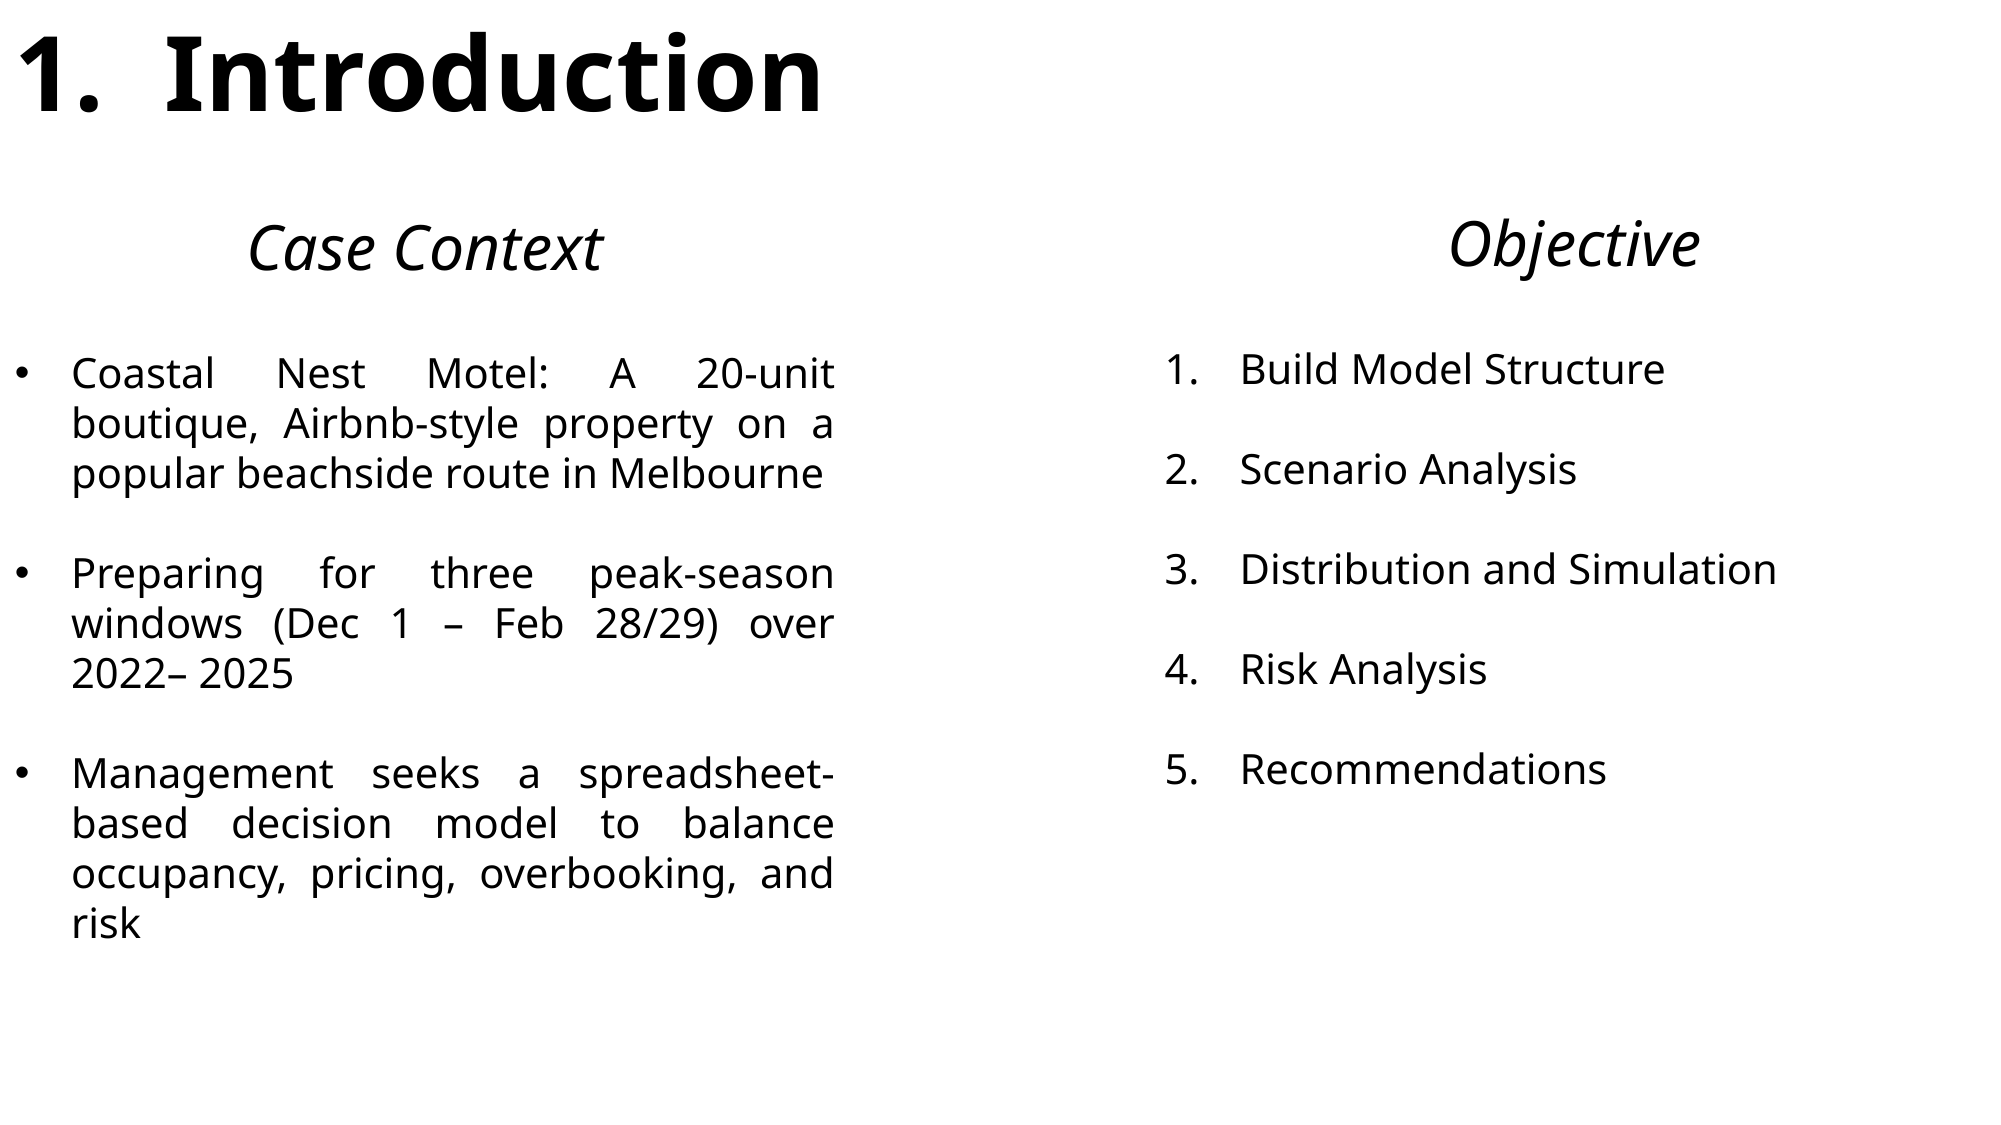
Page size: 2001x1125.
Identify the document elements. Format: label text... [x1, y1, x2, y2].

text_box Build Model Structure Scenario Analysis Distribution and Simulation Risk Analysis Recommendations [1149, 335, 2000, 901]
text_box Introduction [0, 0, 850, 140]
text_box Case Context [212, 200, 638, 290]
text_box Coastal Nest Motel: A 20-unit boutique, Airbnb-style property on a popular beachside route in Melbourne Preparing for three peak-season windows (Dec 1 – Feb 28/29) over 2022– 2025 Management seeks a spreadsheet-based decision model to balance occupancy, pricing, overbooking, and risk [0, 339, 850, 955]
text_box Objective [1362, 196, 1788, 287]
